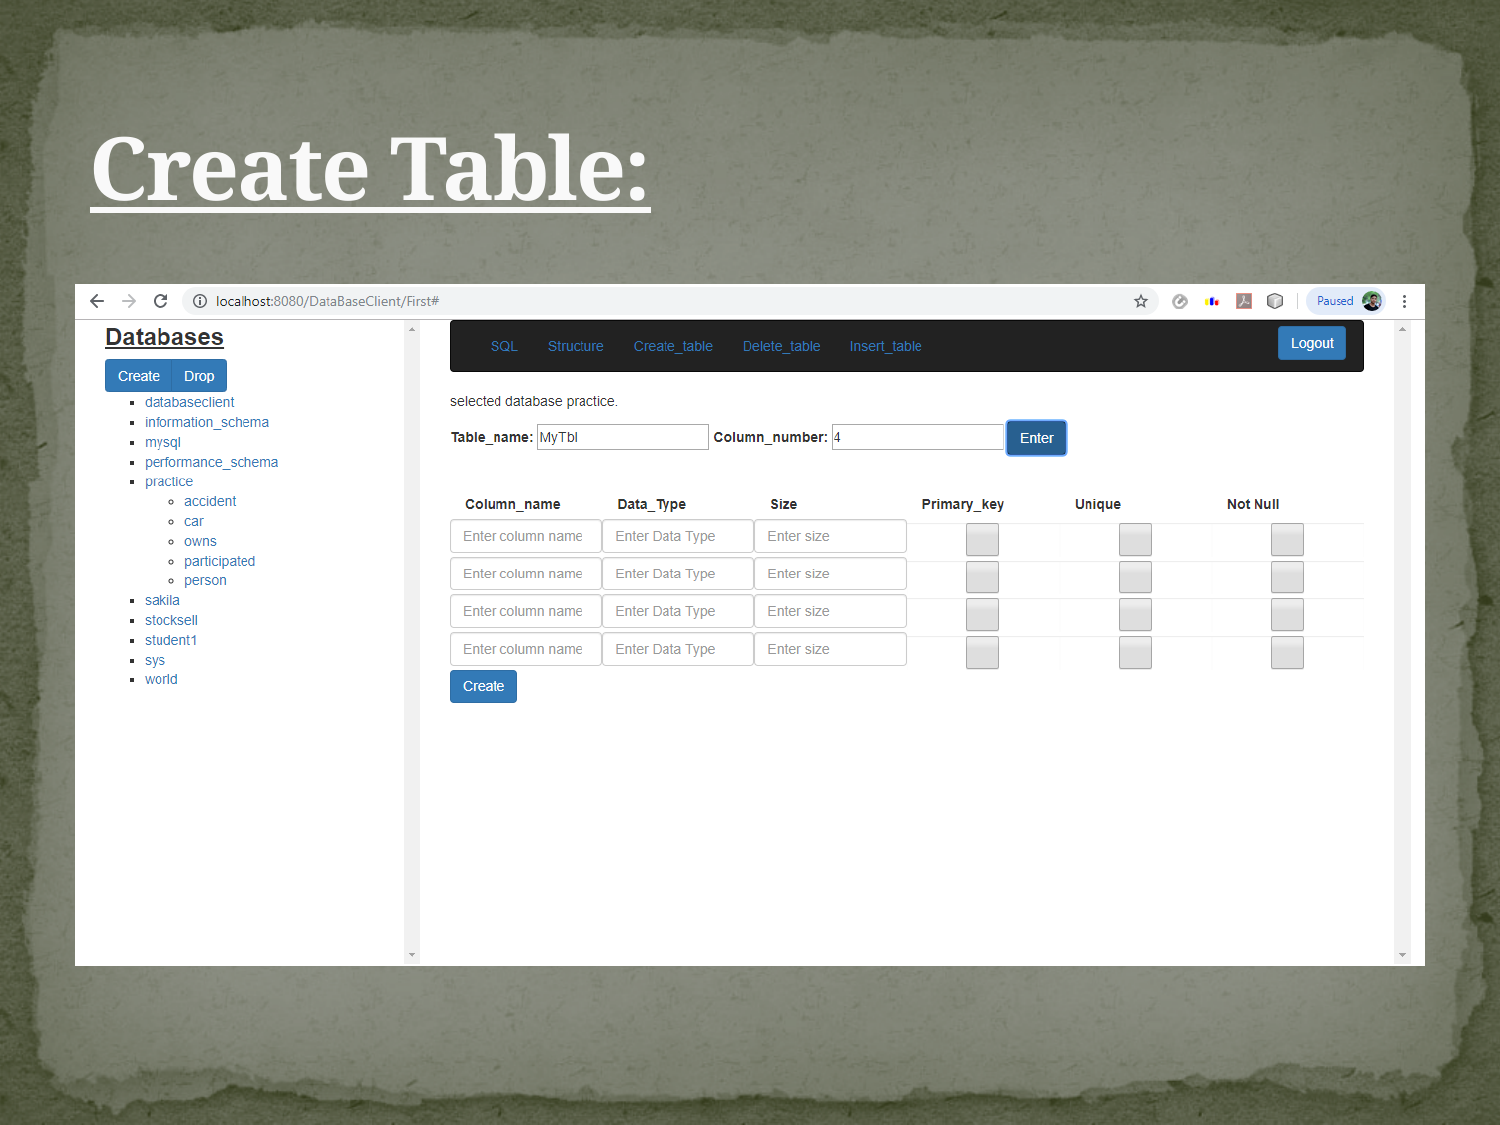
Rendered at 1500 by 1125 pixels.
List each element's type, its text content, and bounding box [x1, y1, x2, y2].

title Create Table: [74, 24, 1425, 225]
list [77, 287, 1424, 963]
